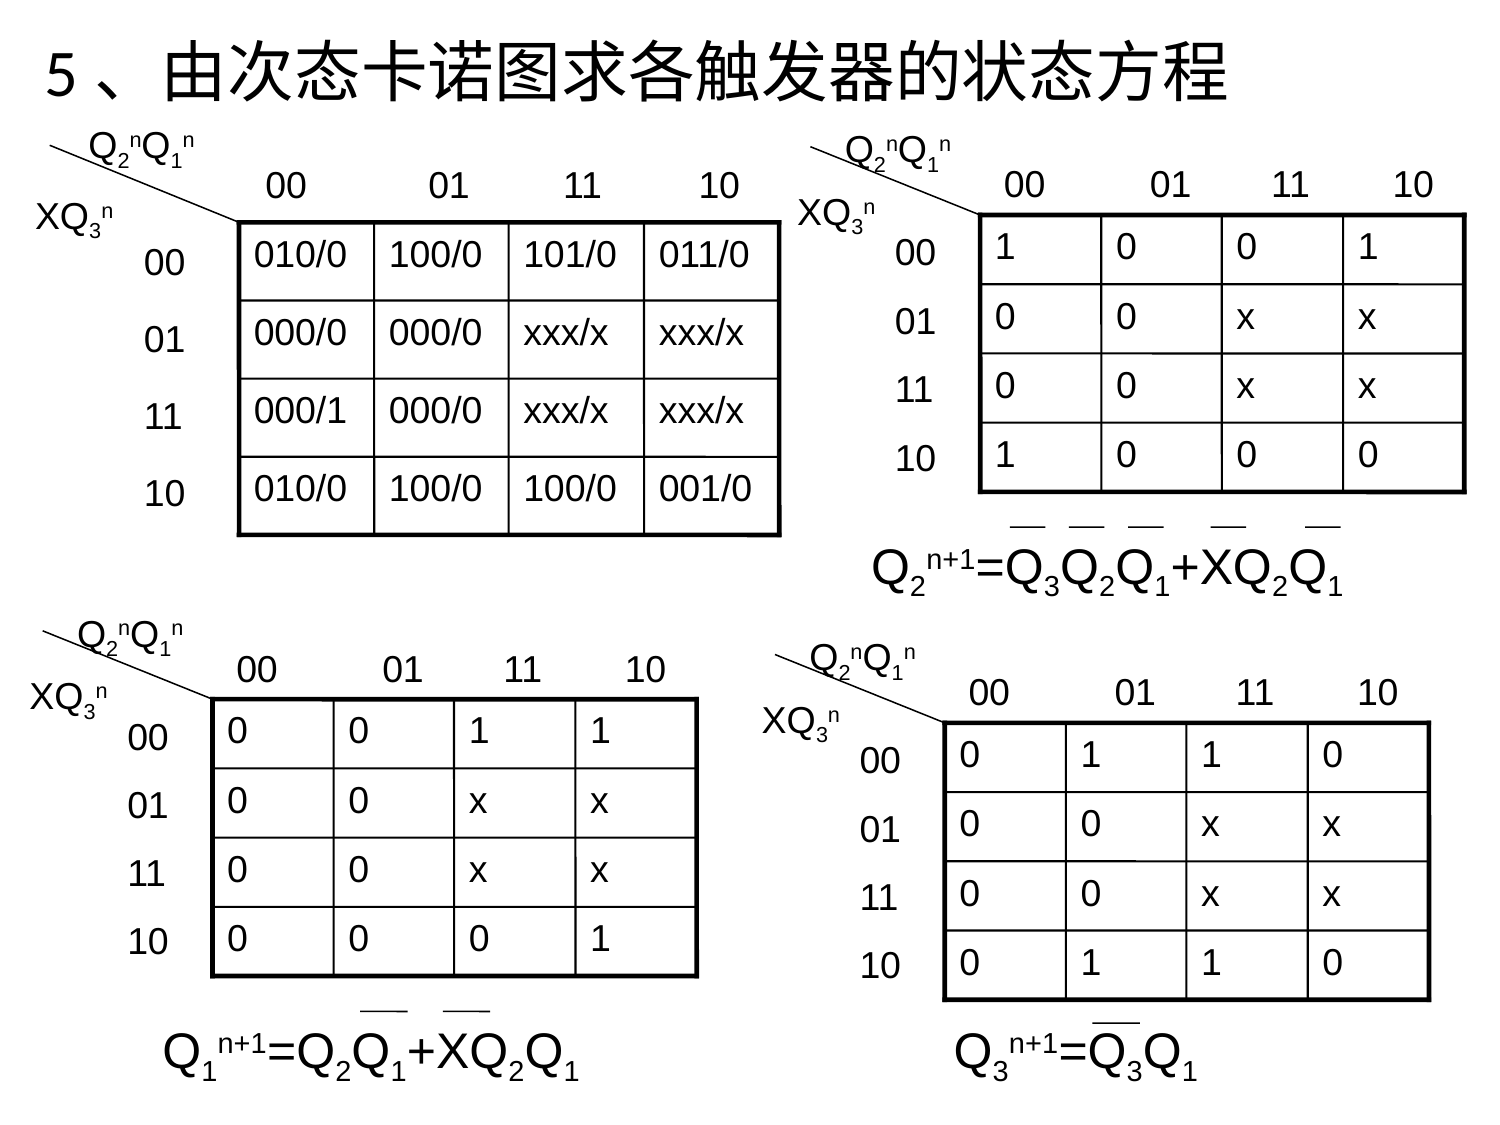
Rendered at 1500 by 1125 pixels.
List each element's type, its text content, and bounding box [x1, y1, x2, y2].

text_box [29, 609, 697, 977]
text_box 000/0 [375, 379, 508, 456]
text_box 010/0 [375, 223, 381, 300]
text_box 000/0 [375, 301, 508, 378]
text_box 01 [428, 160, 501, 206]
list 5、由次态卡诺图求各触发器的状态方程 [29, 31, 1380, 126]
text_box 100/0 [509, 457, 644, 534]
text_box 000/1 [240, 379, 374, 456]
text_box 10 [144, 469, 222, 515]
text_box Q2nQ1n [88, 121, 219, 173]
text_box xxx/x [509, 379, 644, 456]
text_box 001/0 [645, 457, 779, 534]
text_box 010/0 [240, 457, 374, 534]
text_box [938, 1011, 1341, 1087]
text_box 011/0 [644, 223, 779, 300]
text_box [761, 632, 1430, 1000]
text_box 00 [265, 160, 341, 206]
text_box 11 [563, 160, 633, 206]
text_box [796, 125, 1465, 493]
text_box 11 [144, 391, 222, 437]
text_box XQ3n [34, 192, 142, 244]
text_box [147, 1011, 751, 1087]
text_box 00 [144, 237, 222, 283]
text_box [855, 526, 1388, 603]
text_box 000/0 [240, 301, 374, 378]
text_box xxx/x [509, 301, 644, 378]
text_box 100/0 [381, 223, 508, 300]
text_box xxx/x [645, 301, 779, 378]
text_box 10 [698, 160, 753, 206]
text_box xxx/x [645, 379, 779, 456]
text_box 01 [143, 314, 208, 360]
text_box 100/0 [375, 457, 508, 534]
text_box 010/0 [240, 223, 374, 300]
text_box 101/0 [509, 223, 644, 300]
